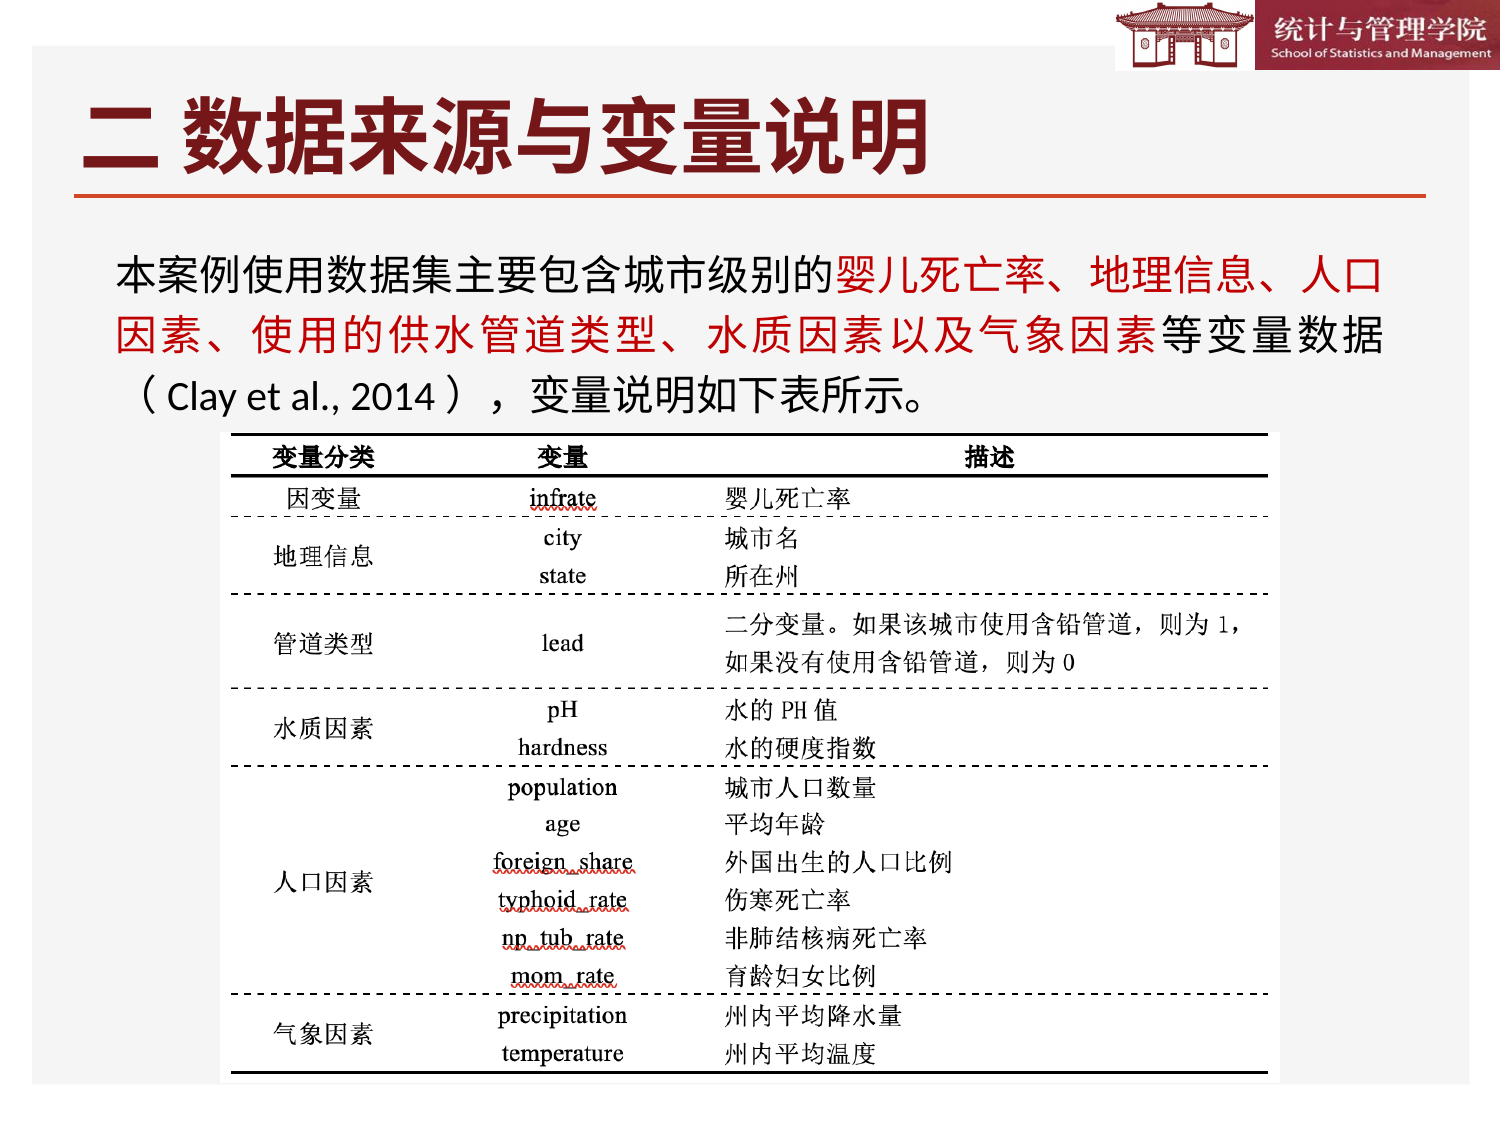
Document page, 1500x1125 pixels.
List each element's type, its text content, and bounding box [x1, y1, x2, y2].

title 二 数据来源与变量说明 [64, 73, 1204, 192]
picture [1115, 0, 1500, 71]
picture [219, 432, 1281, 1083]
list 本案例使用数据集主要包含城市级别的婴儿死亡率、地理信息、人口因素、使用的供水管道类型、水质因素以及气象因素等变量数据（Clay et al., 2014），变量说明如下表所示。 [100, 230, 1400, 884]
